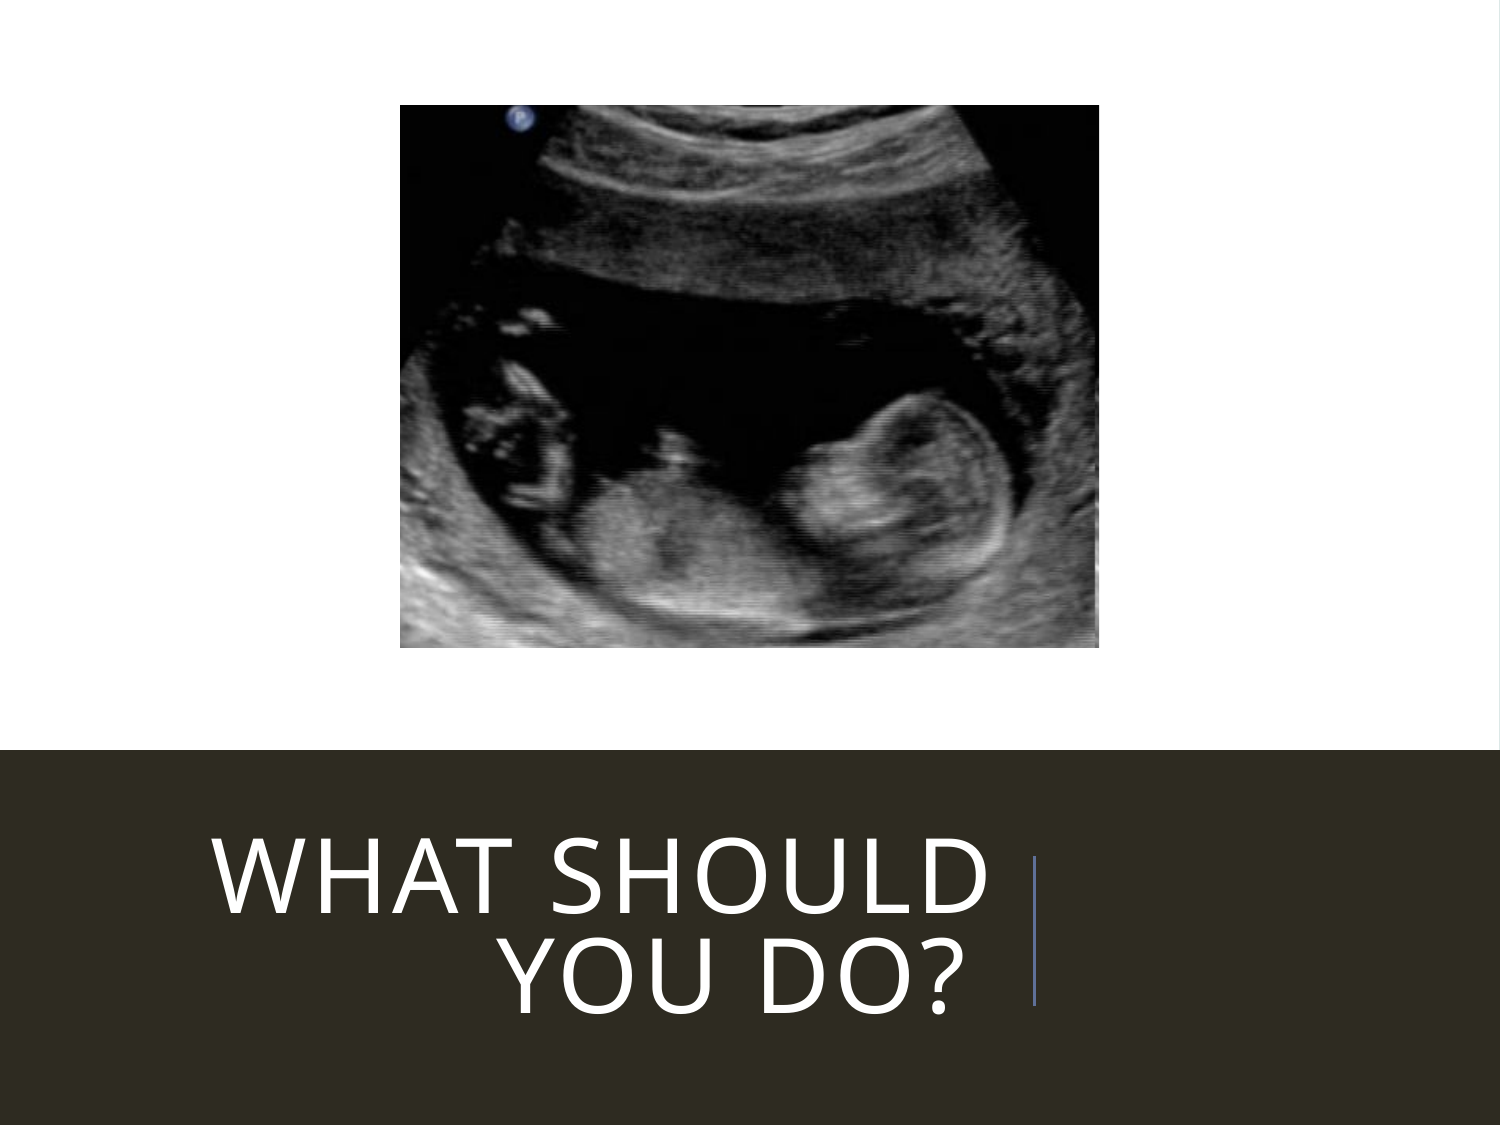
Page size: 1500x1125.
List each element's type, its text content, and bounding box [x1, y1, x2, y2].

title What should you do? [56, 813, 1013, 1054]
text_box [0, 749, 1500, 1125]
text_box [0, 0, 1500, 749]
picture [399, 104, 1100, 648]
